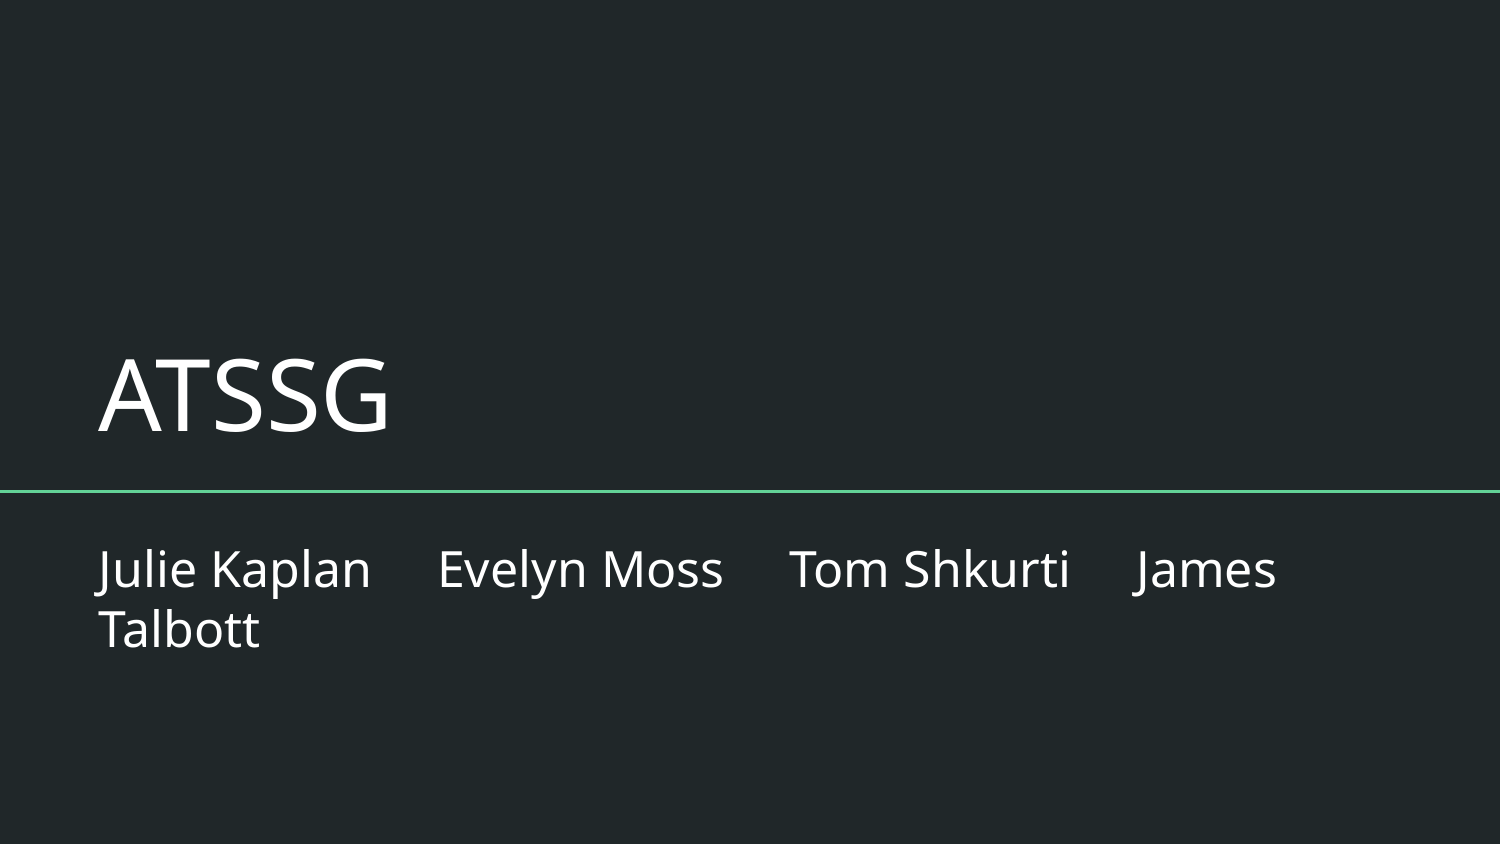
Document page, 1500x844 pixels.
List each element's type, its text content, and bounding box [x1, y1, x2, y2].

title ATSSG [83, 206, 1417, 467]
subtitle Julie Kaplan Evelyn Moss Tom Shkurti James Talbott [83, 522, 1417, 626]
